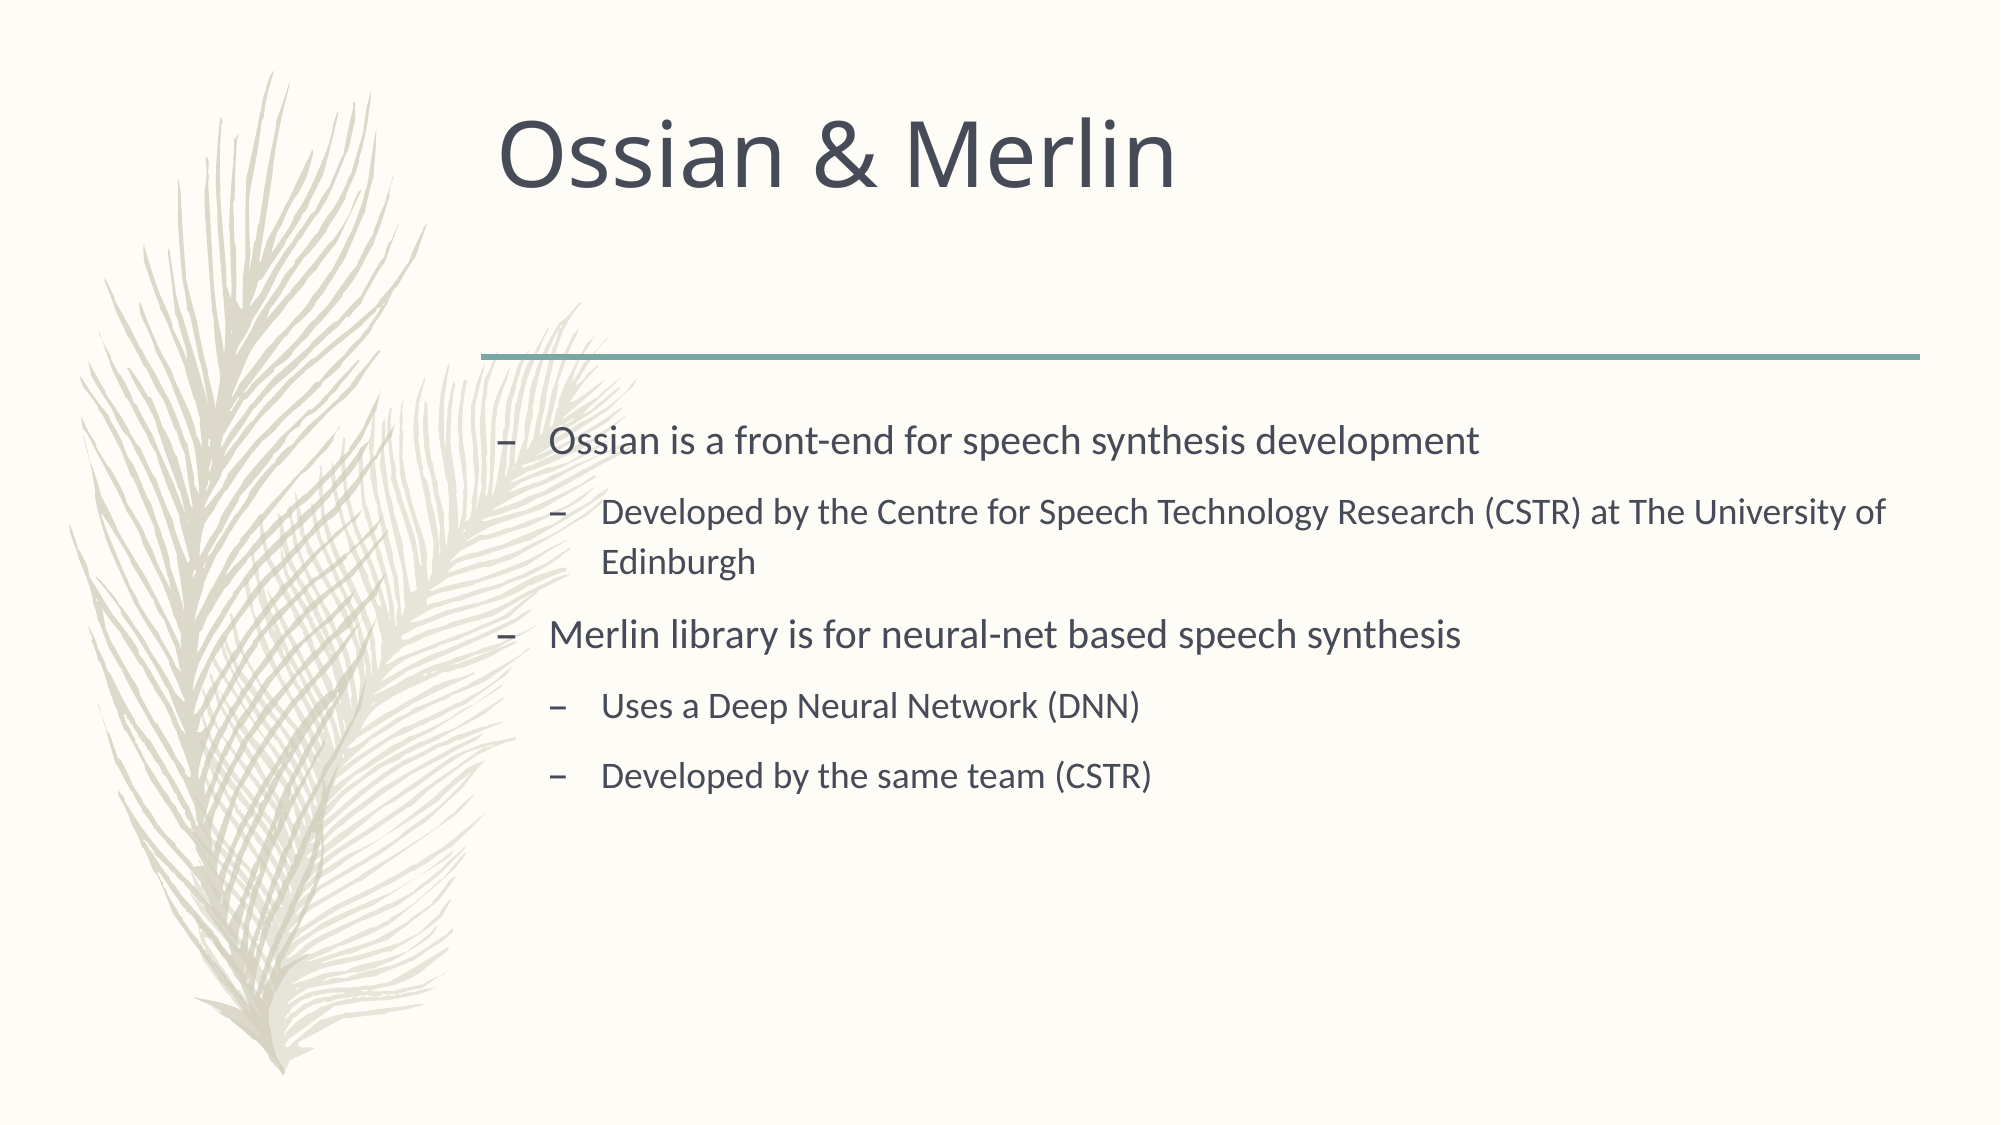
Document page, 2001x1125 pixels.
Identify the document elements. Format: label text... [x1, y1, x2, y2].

list Ossian is a front-end for speech synthesis development Developed by the Centre for Speech Technology Research (CSTR) at The University of Edinburgh Merlin library is for neural-net based speech synthesis Uses a Deep Neural Network (DNN) Developed by the same team (CSTR) [481, 399, 1920, 999]
title Ossian & Merlin [481, 93, 1920, 350]
